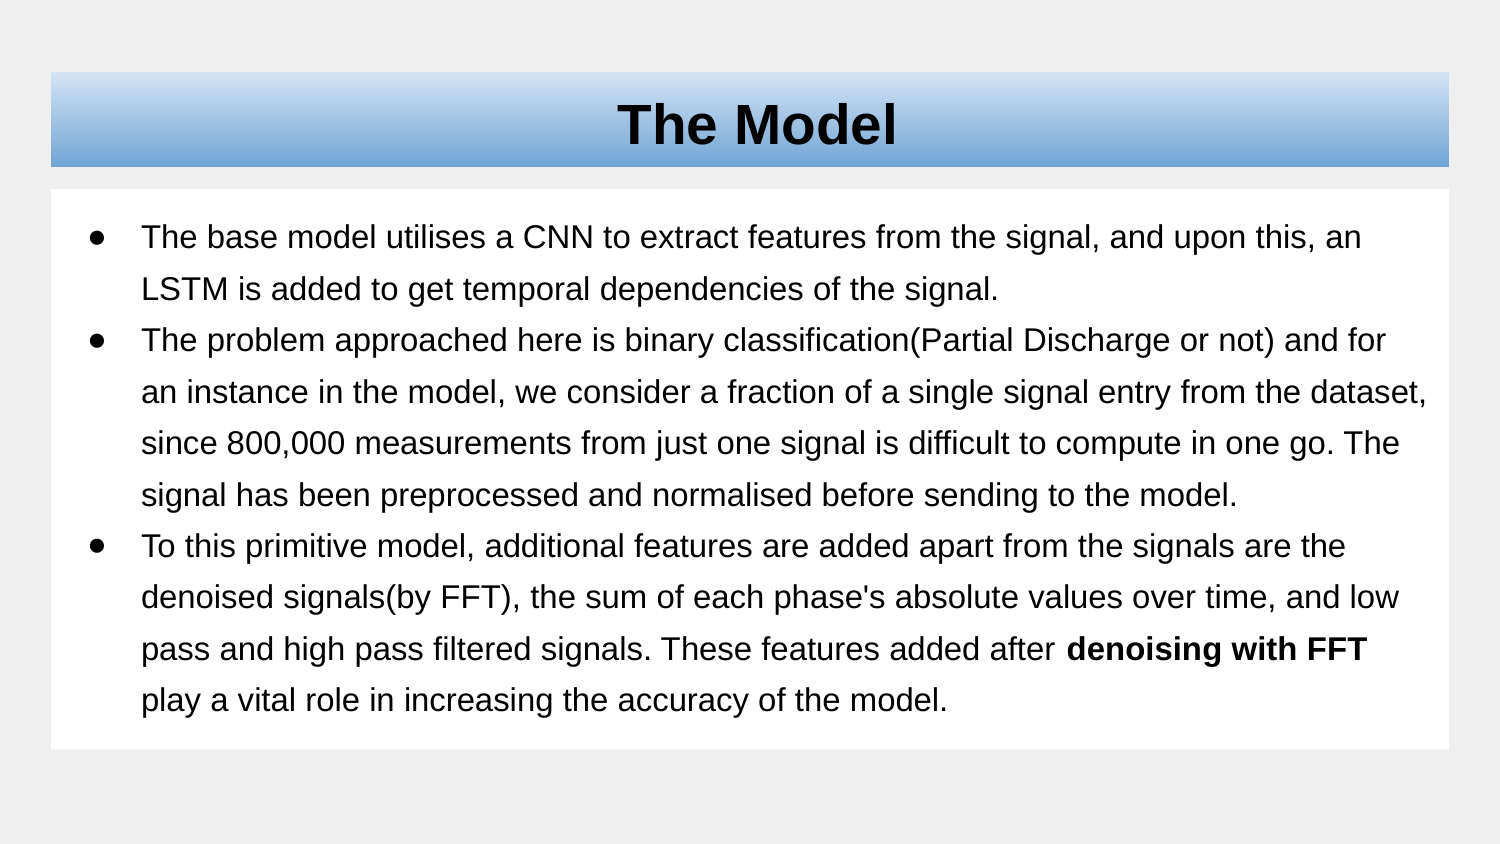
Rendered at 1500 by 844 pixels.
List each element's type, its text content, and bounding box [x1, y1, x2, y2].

list The base model utilises a CNN to extract features from the signal, and upon this, an LSTM is added to get temporal dependencies of the signal. The problem approached here is binary classification(Partial Discharge or not) and for an instance in the model, we consider a fraction of a single signal entry from the dataset, since 800,000 measurements from just one signal is difficult to compute in one go. The signal has been preprocessed and normalised before sending to the model. To this primitive model, additional features are added apart from the signals are the denoised signals(by FFT), the sum of each phase's absolute values over time, and low pass and high pass filtered signals. These features added after denoising with FFT play a vital role in increasing the accuracy of the model. [51, 189, 1449, 750]
title The Model [51, 72, 1449, 167]
